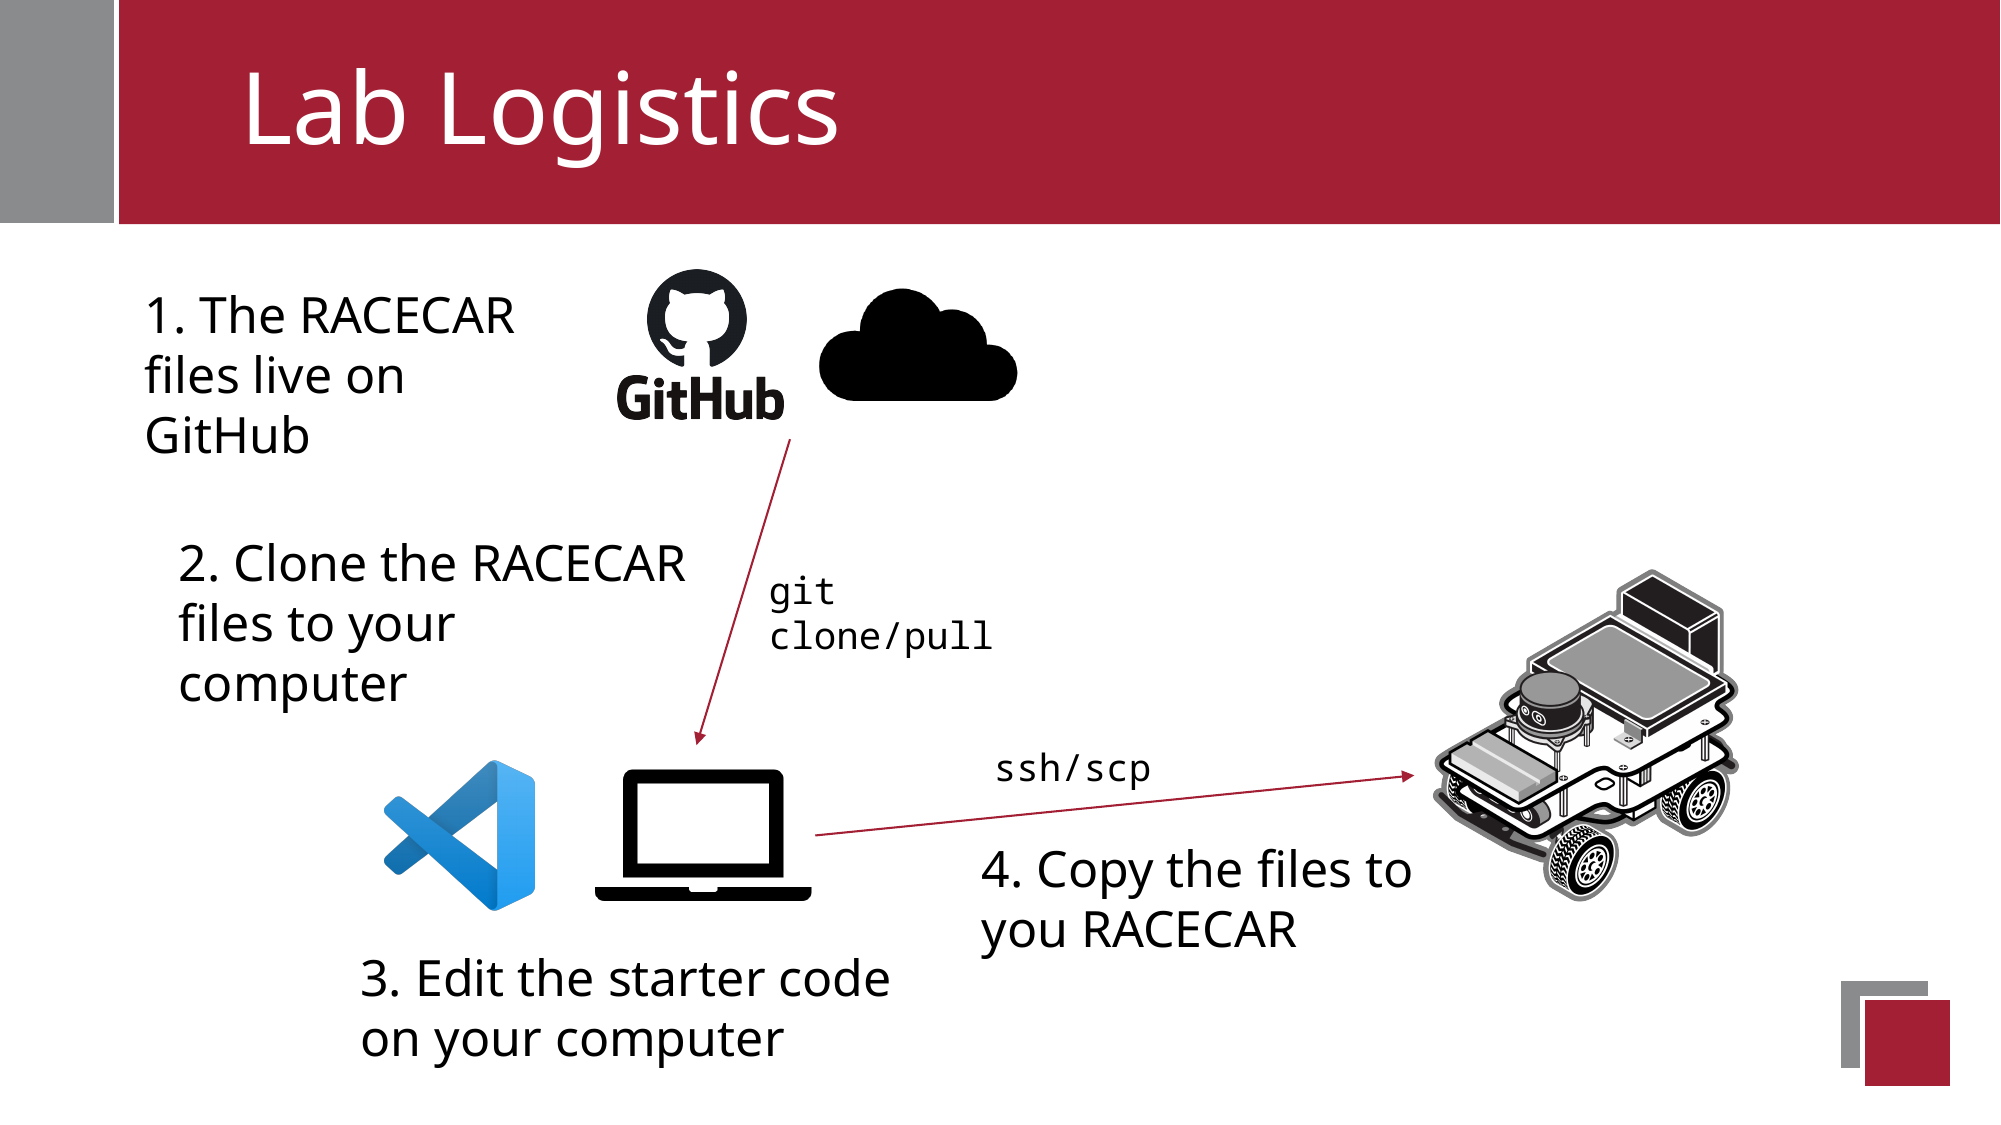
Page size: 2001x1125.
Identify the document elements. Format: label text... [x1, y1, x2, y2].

text_box [117, 0, 225, 225]
text_box [1738, 0, 2000, 225]
text_box [1838, 978, 1931, 1071]
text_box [129, 231, 1812, 1075]
text_box [1861, 996, 1954, 1090]
title Lab Logistics [225, 0, 1738, 225]
text_box [0, 0, 117, 226]
